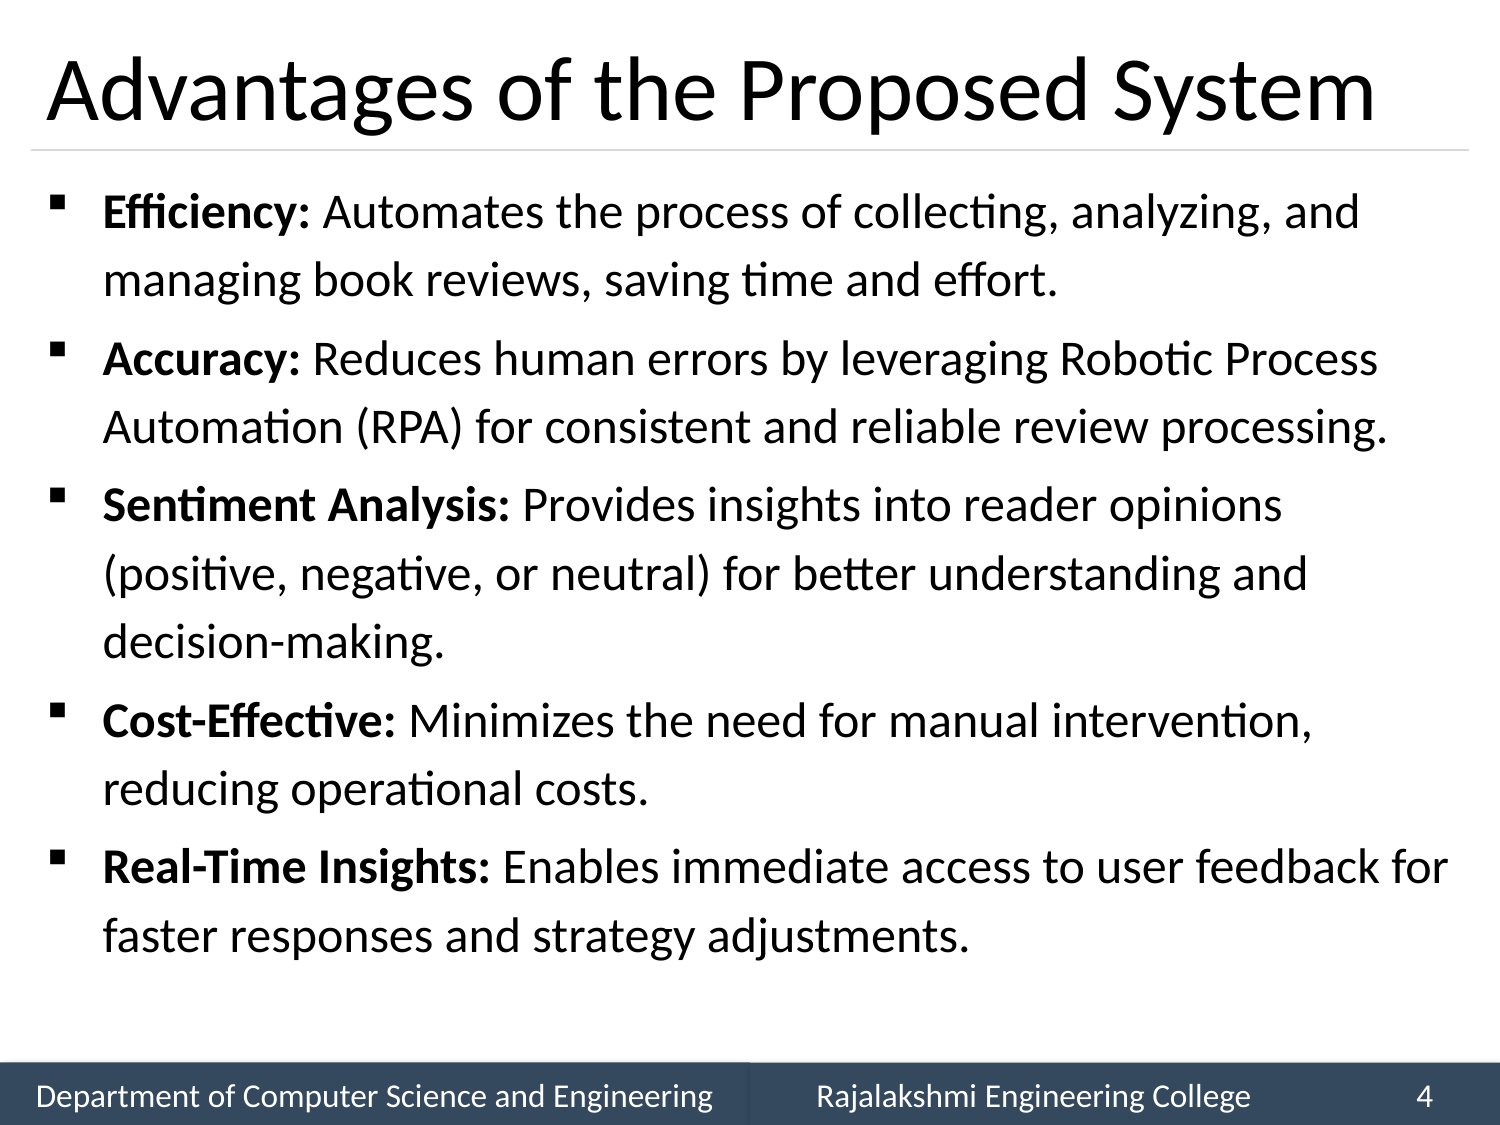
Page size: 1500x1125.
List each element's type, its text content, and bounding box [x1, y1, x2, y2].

list Efficiency: Automates the process of collecting, analyzing, and managing book reviews, saving time and effort. Accuracy: Reduces human errors by leveraging Robotic Process Automation (RPA) for consistent and reliable review processing. Sentiment Analysis: Provides insights into reader opinions (positive, negative, or neutral) for better understanding and decision-making. Cost-Effective: Minimizes the need for manual intervention, reducing operational costs. Real-Time Insights: Enables immediate access to user feedback for faster responses and strategy adjustments. [31, 162, 1469, 1038]
title Advantages of the Proposed System [31, 17, 1469, 150]
